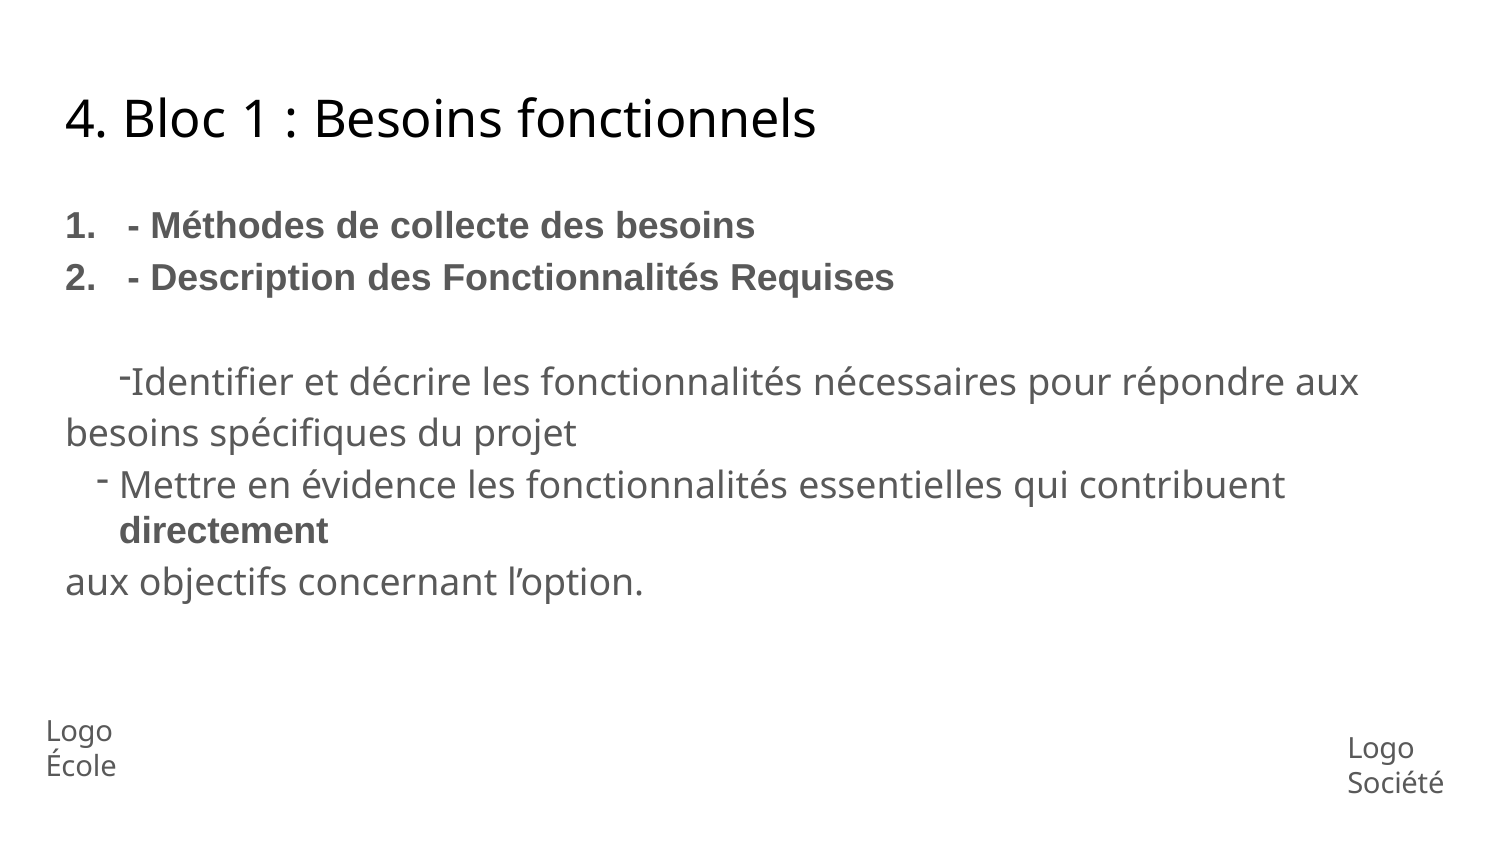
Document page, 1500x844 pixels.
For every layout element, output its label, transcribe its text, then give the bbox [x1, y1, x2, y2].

title 4. Bloc 1 : Besoins fonctionnels [63, 82, 1097, 192]
text_box - Méthodes de collecte des besoins - Description des Fonctionnalités Requises Identifier et décrire les fonctionnalités nécessaires pour répondre aux besoins spécifiques du projet Mettre en évidence les fonctionnalités essentielles qui contribuent directement aux objectifs concernant l’option. [63, 192, 1435, 603]
footer Logo Société [1345, 729, 1447, 844]
slide_number Logo École [43, 711, 121, 844]
